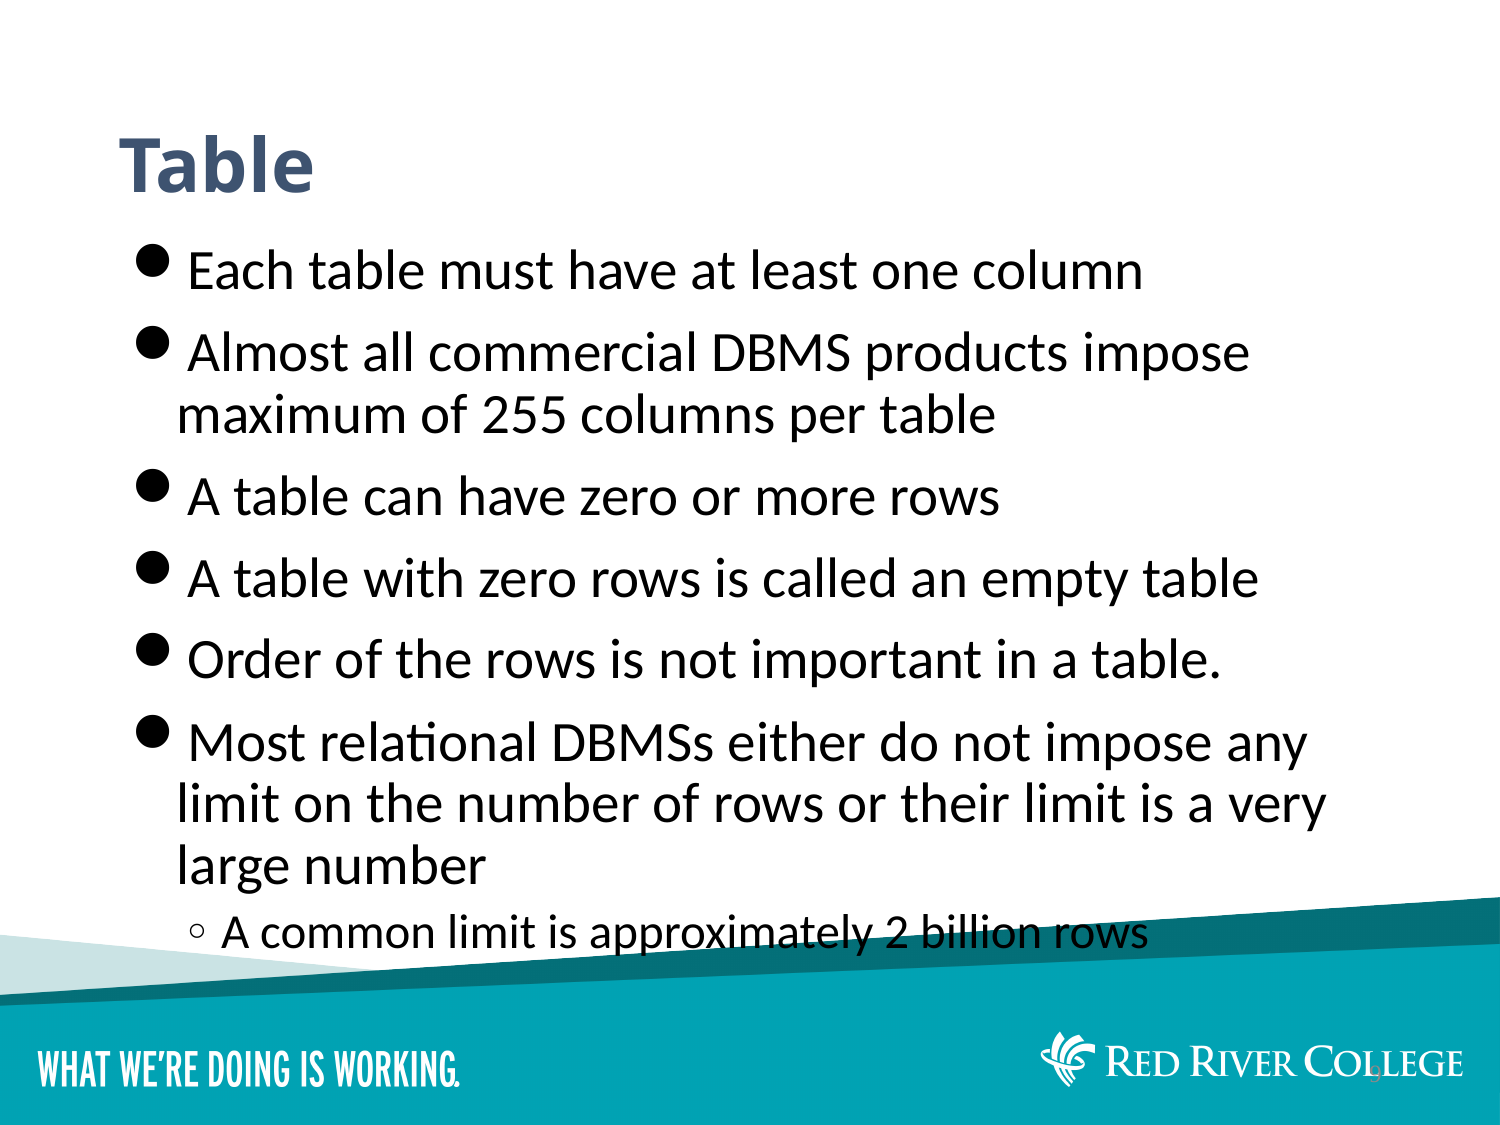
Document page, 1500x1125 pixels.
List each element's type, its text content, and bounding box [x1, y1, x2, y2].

picture [0, 0, 1500, 1125]
slide_number 9 [1059, 1042, 1397, 1103]
title Table [103, 59, 1397, 232]
list Each table must have at least one column Almost all commercial DBMS products impose maximum of 255 columns per table A table can have zero or more rows A table with zero rows is called an empty table Order of the rows is not important in a table. Most relational DBMSs either do not impose any limit on the number of rows or their limit is a very large number A common limit is approximately 2 billion rows [103, 232, 1397, 969]
